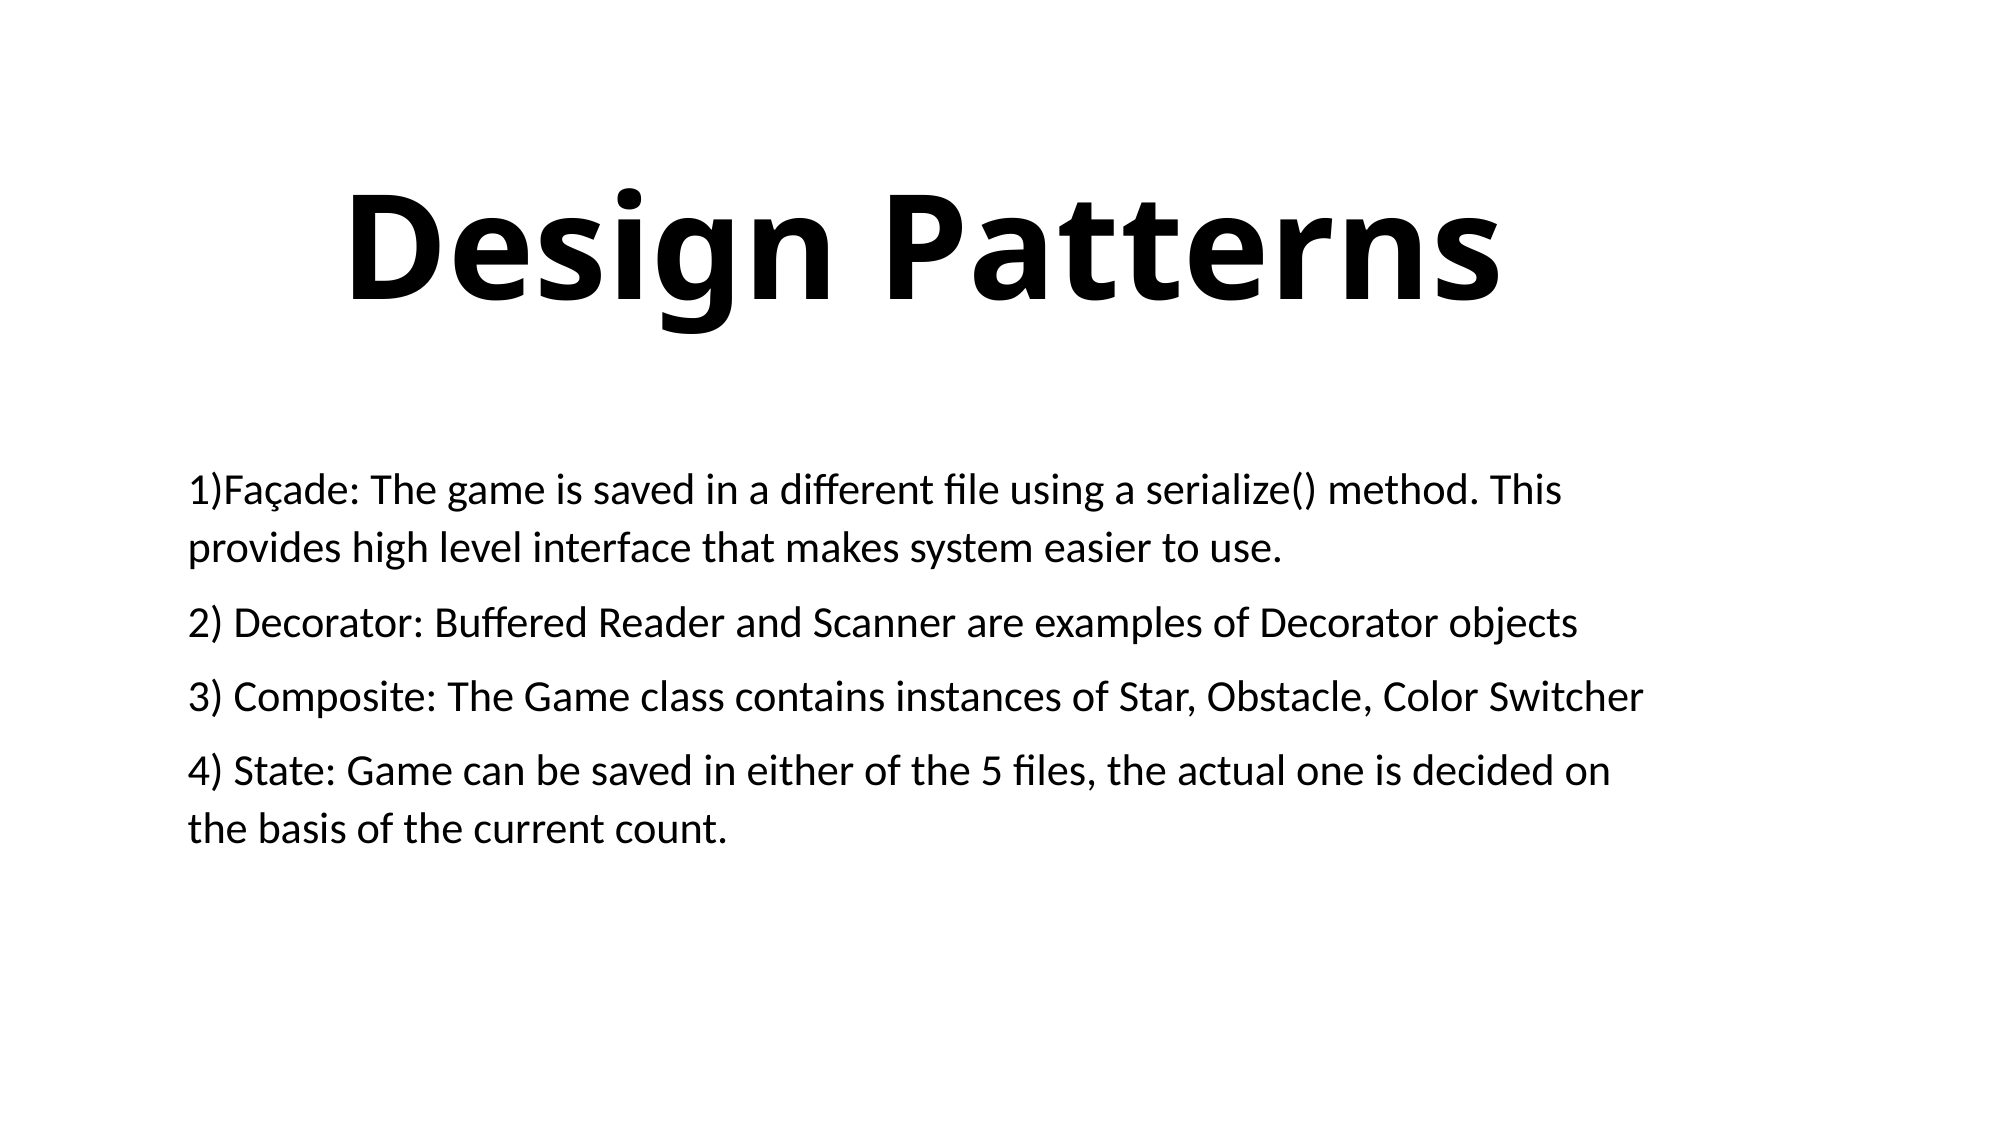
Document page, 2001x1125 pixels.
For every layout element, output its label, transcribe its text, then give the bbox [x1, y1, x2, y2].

subtitle 1)Façade: The game is saved in a different file using a serialize() method. This provides high level interface that makes system easier to use. 2) Decorator: Buffered Reader and Scanner are examples of Decorator objects 3) Composite: The Game class contains instances of Star, Obstacle, Color Switcher 4) State: Game can be saved in either of the 5 files, the actual one is decided on the basis of the current count. [172, 447, 1673, 919]
title Design Patterns [172, 167, 1673, 339]
